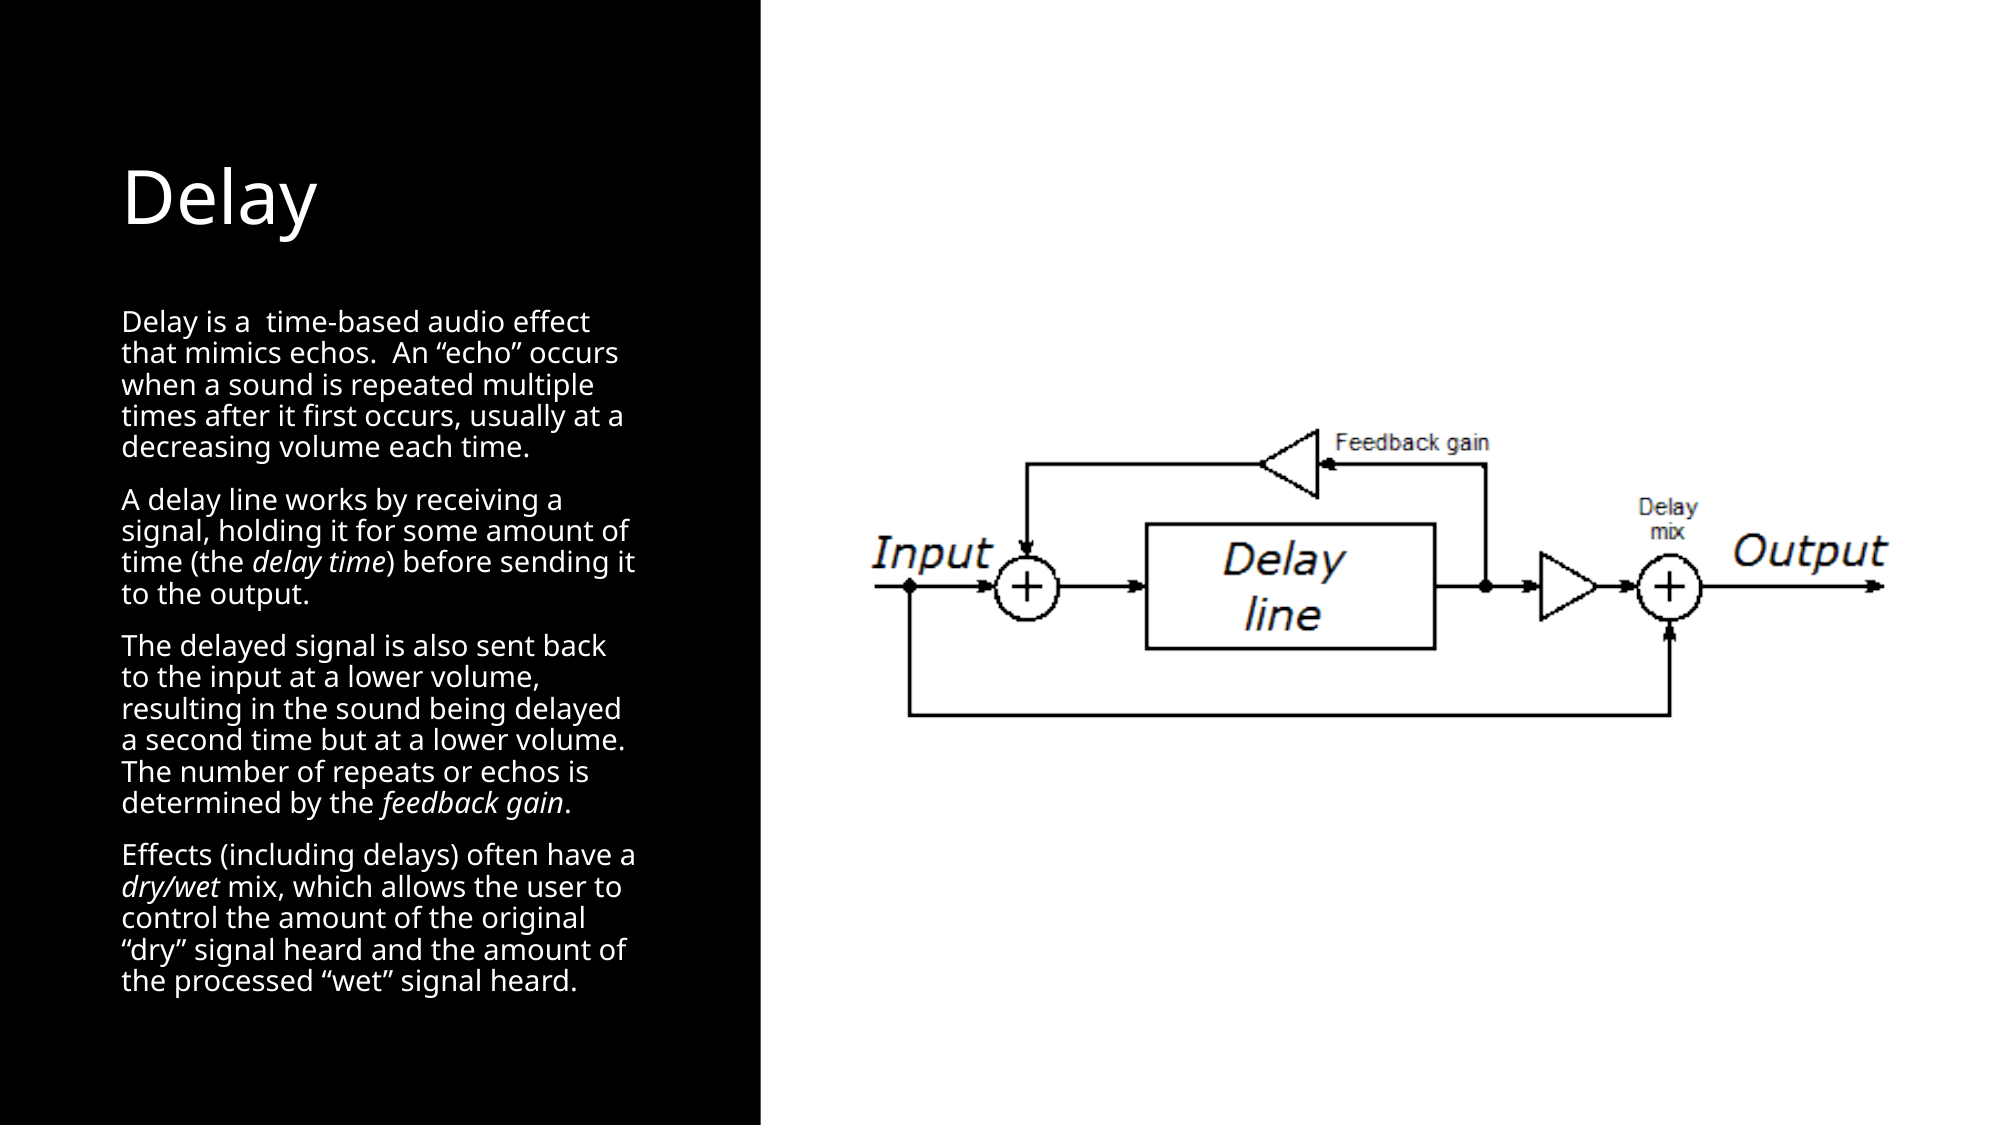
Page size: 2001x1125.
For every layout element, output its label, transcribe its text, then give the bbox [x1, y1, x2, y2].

title Delay [106, 103, 708, 379]
list Delay is a time-based audio effect that mimics echos. An “echo” occurs when a sound is repeated multiple times after it first occurs, usually at a decreasing volume each time. A delay line works by receiving a signal, holding it for some amount of time (the delay time) before sending it to the output. The delayed signal is also sent back to the input at a lower volume, resulting in the sound being delayed a second time but at a lower volume. The number of repeats or echos is determined by the feedback gain. Effects (including delays) often have a dry/wet mix, which allows the user to control the amount of the original “dry” signal heard and the amount of the processed “wet” signal heard. [106, 299, 656, 1046]
picture [866, 418, 1895, 756]
text_box [760, 0, 2000, 1125]
